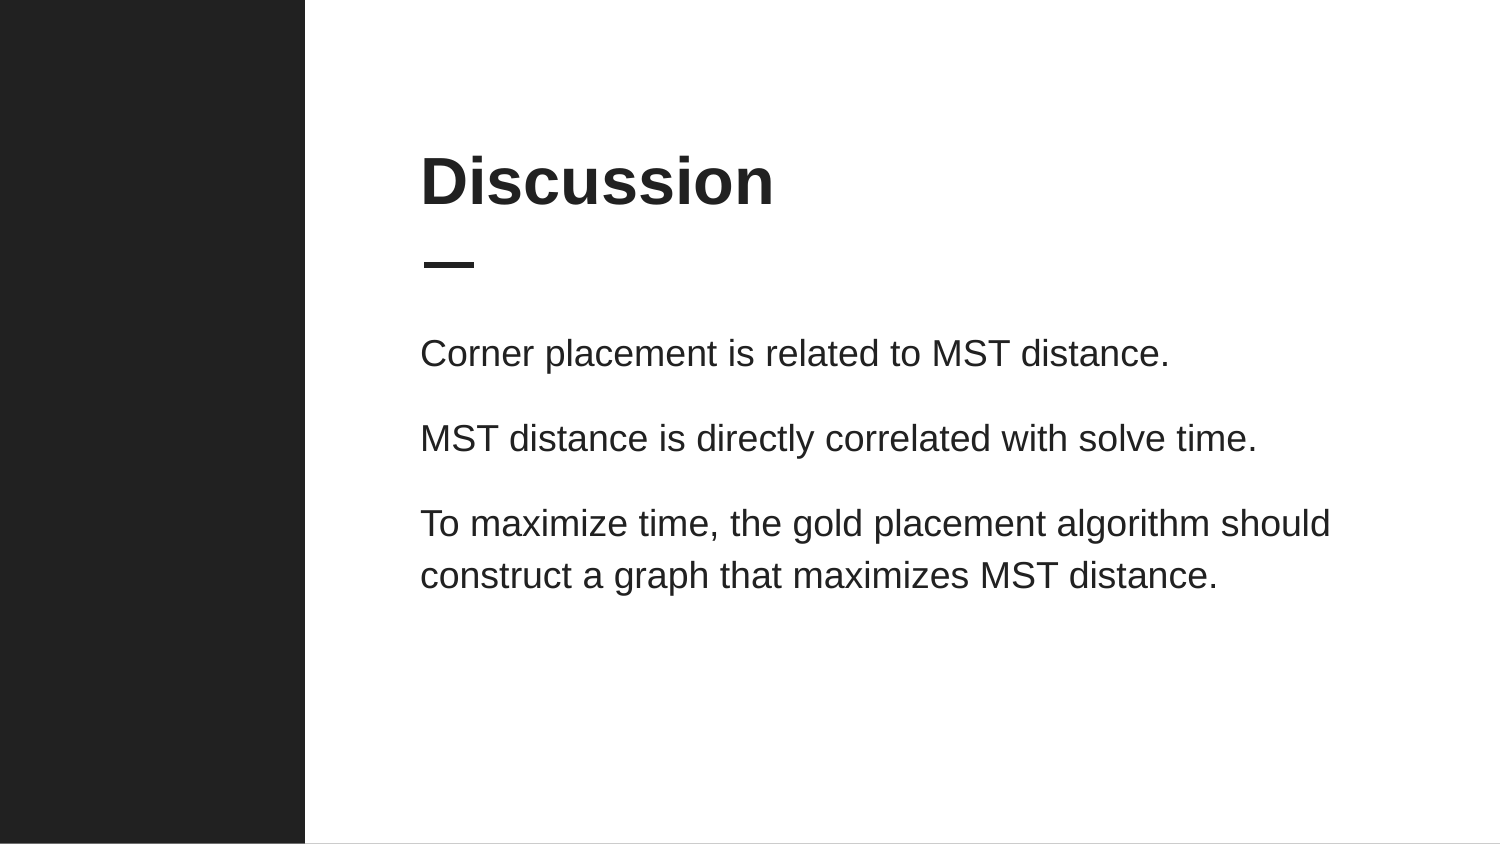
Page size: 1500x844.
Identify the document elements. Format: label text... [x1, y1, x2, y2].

title Discussion [405, 69, 1368, 234]
list Corner placement is related to MST distance. MST distance is directly correlated with solve time. To maximize time, the gold placement algorithm should construct a graph that maximizes MST distance. [405, 307, 1368, 726]
